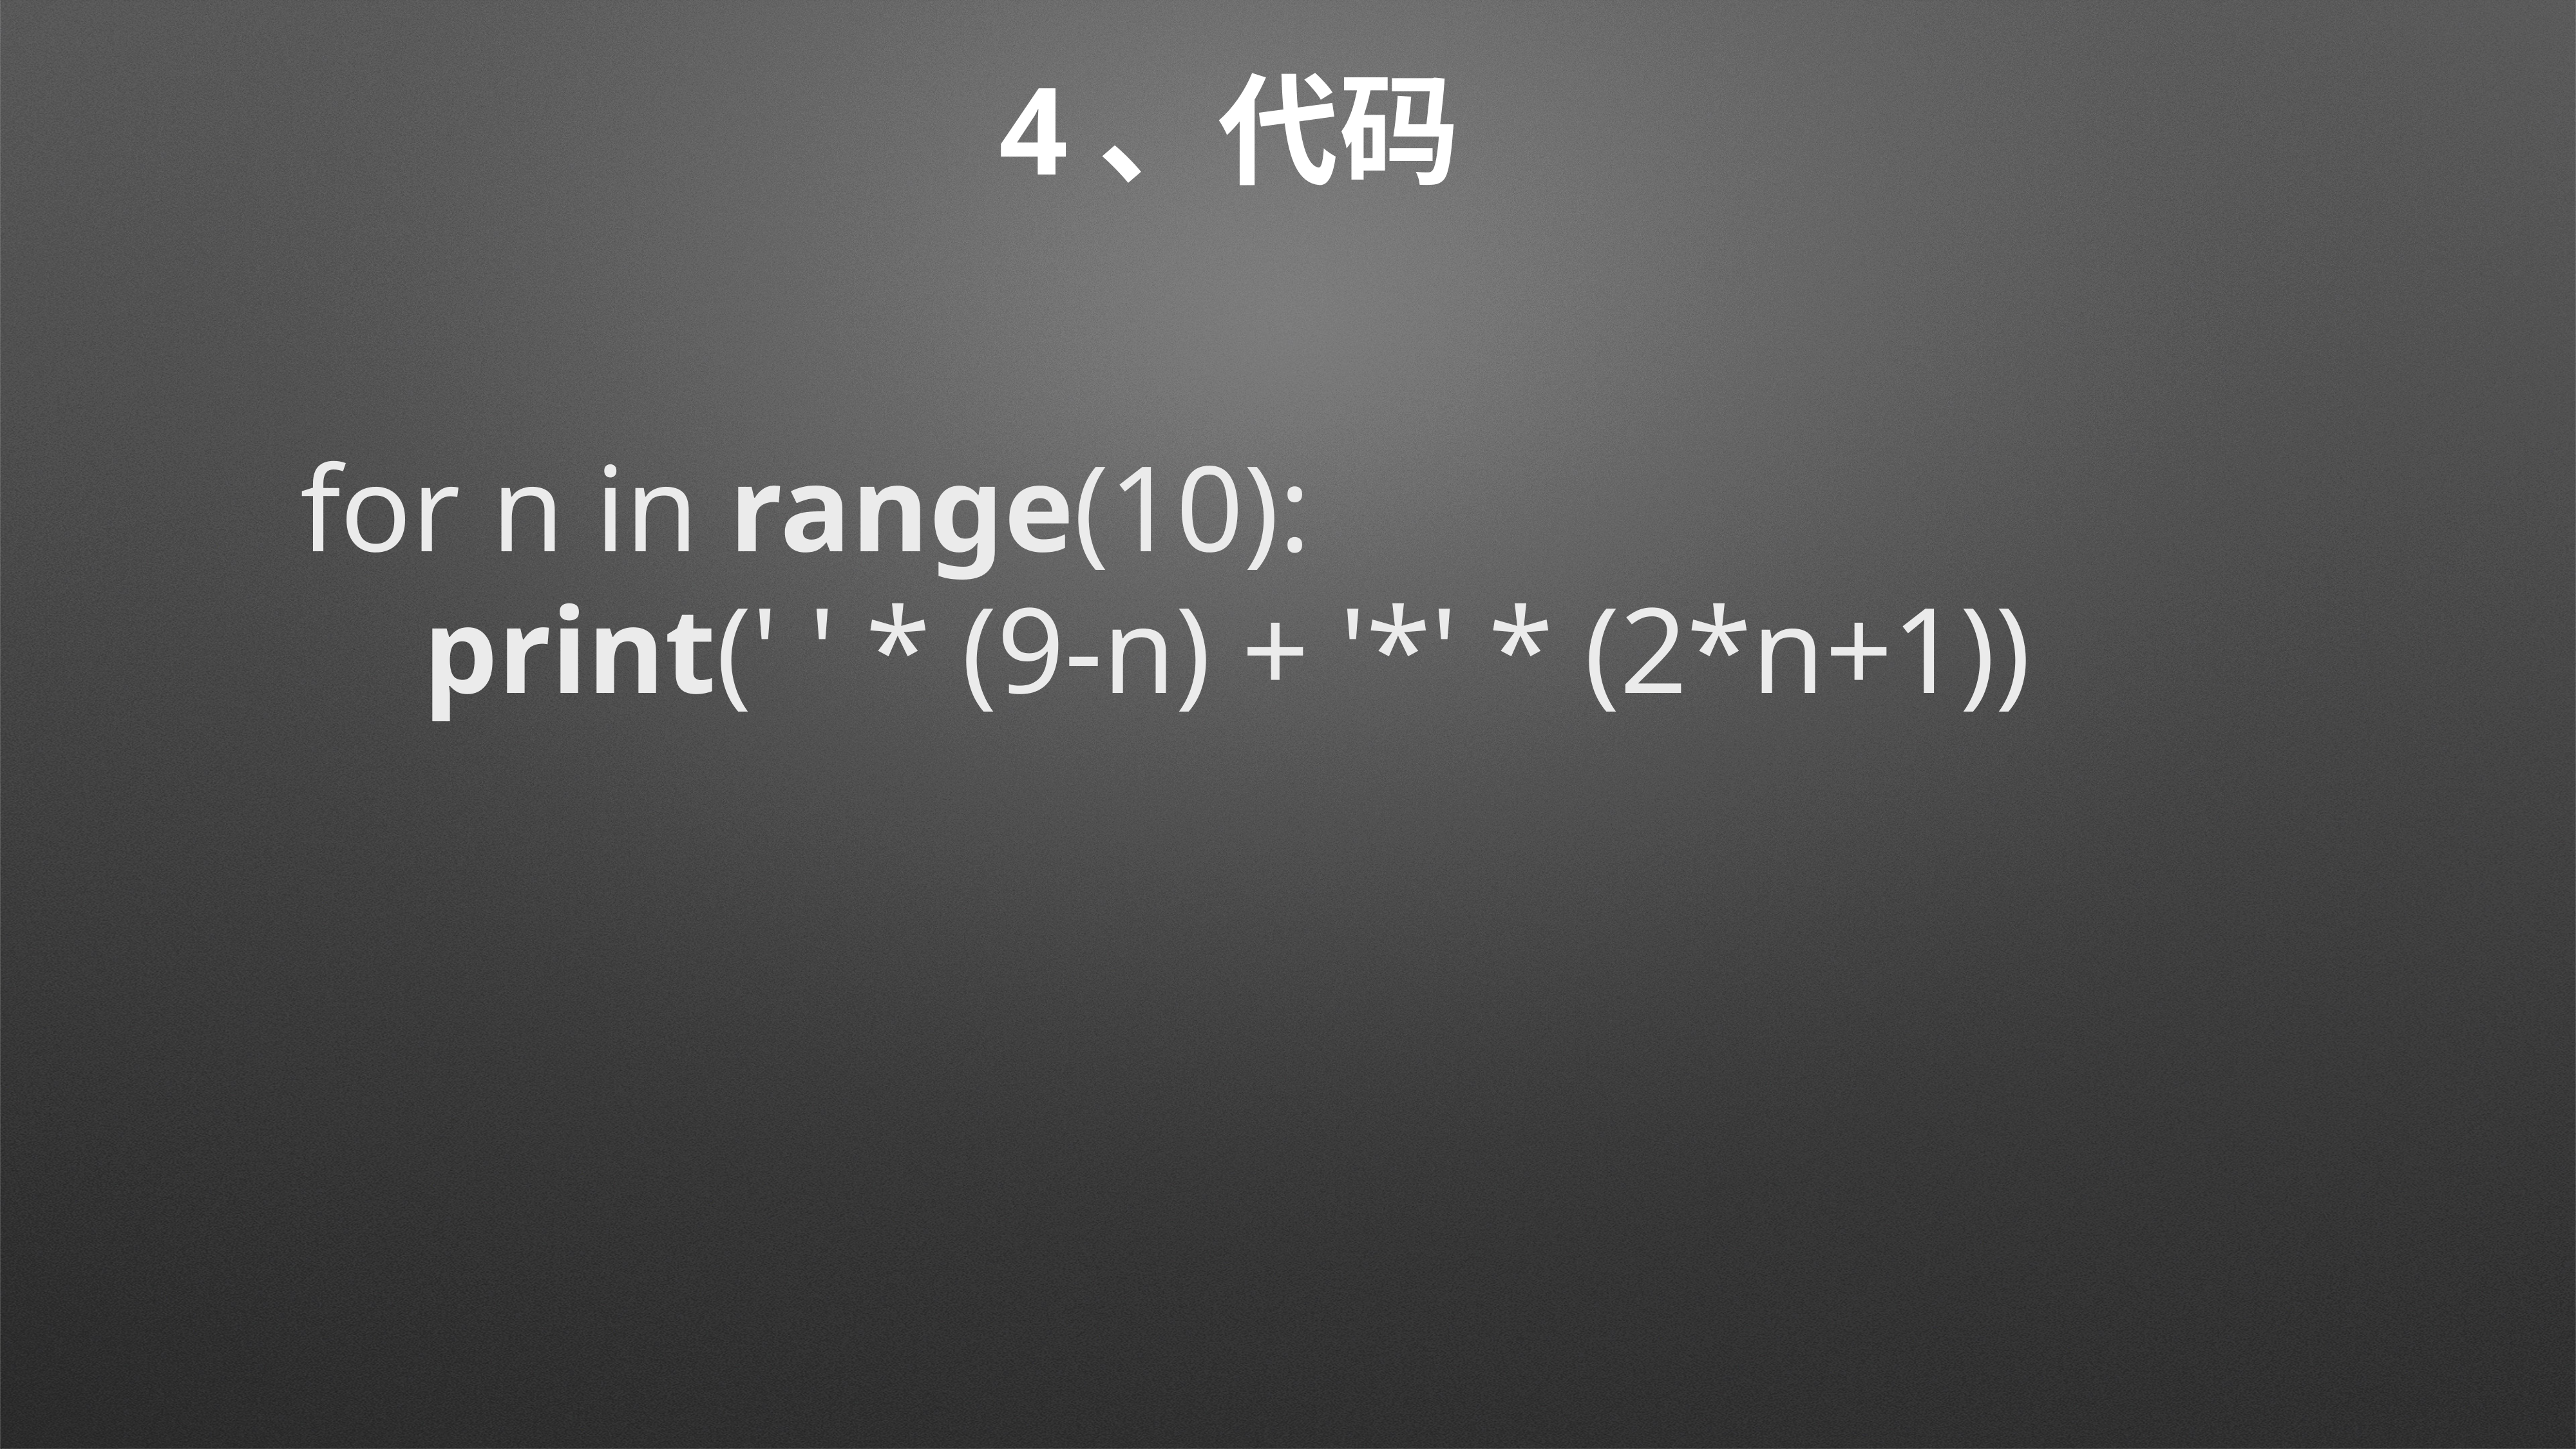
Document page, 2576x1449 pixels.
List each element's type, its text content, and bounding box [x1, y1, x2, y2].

title 4、代码 [92, 0, 2367, 316]
text_box for n in range(10): print(' ' * (9-n) + '*' * (2*n+1)) [290, 428, 2526, 722]
picture [0, 0, 2576, 1449]
